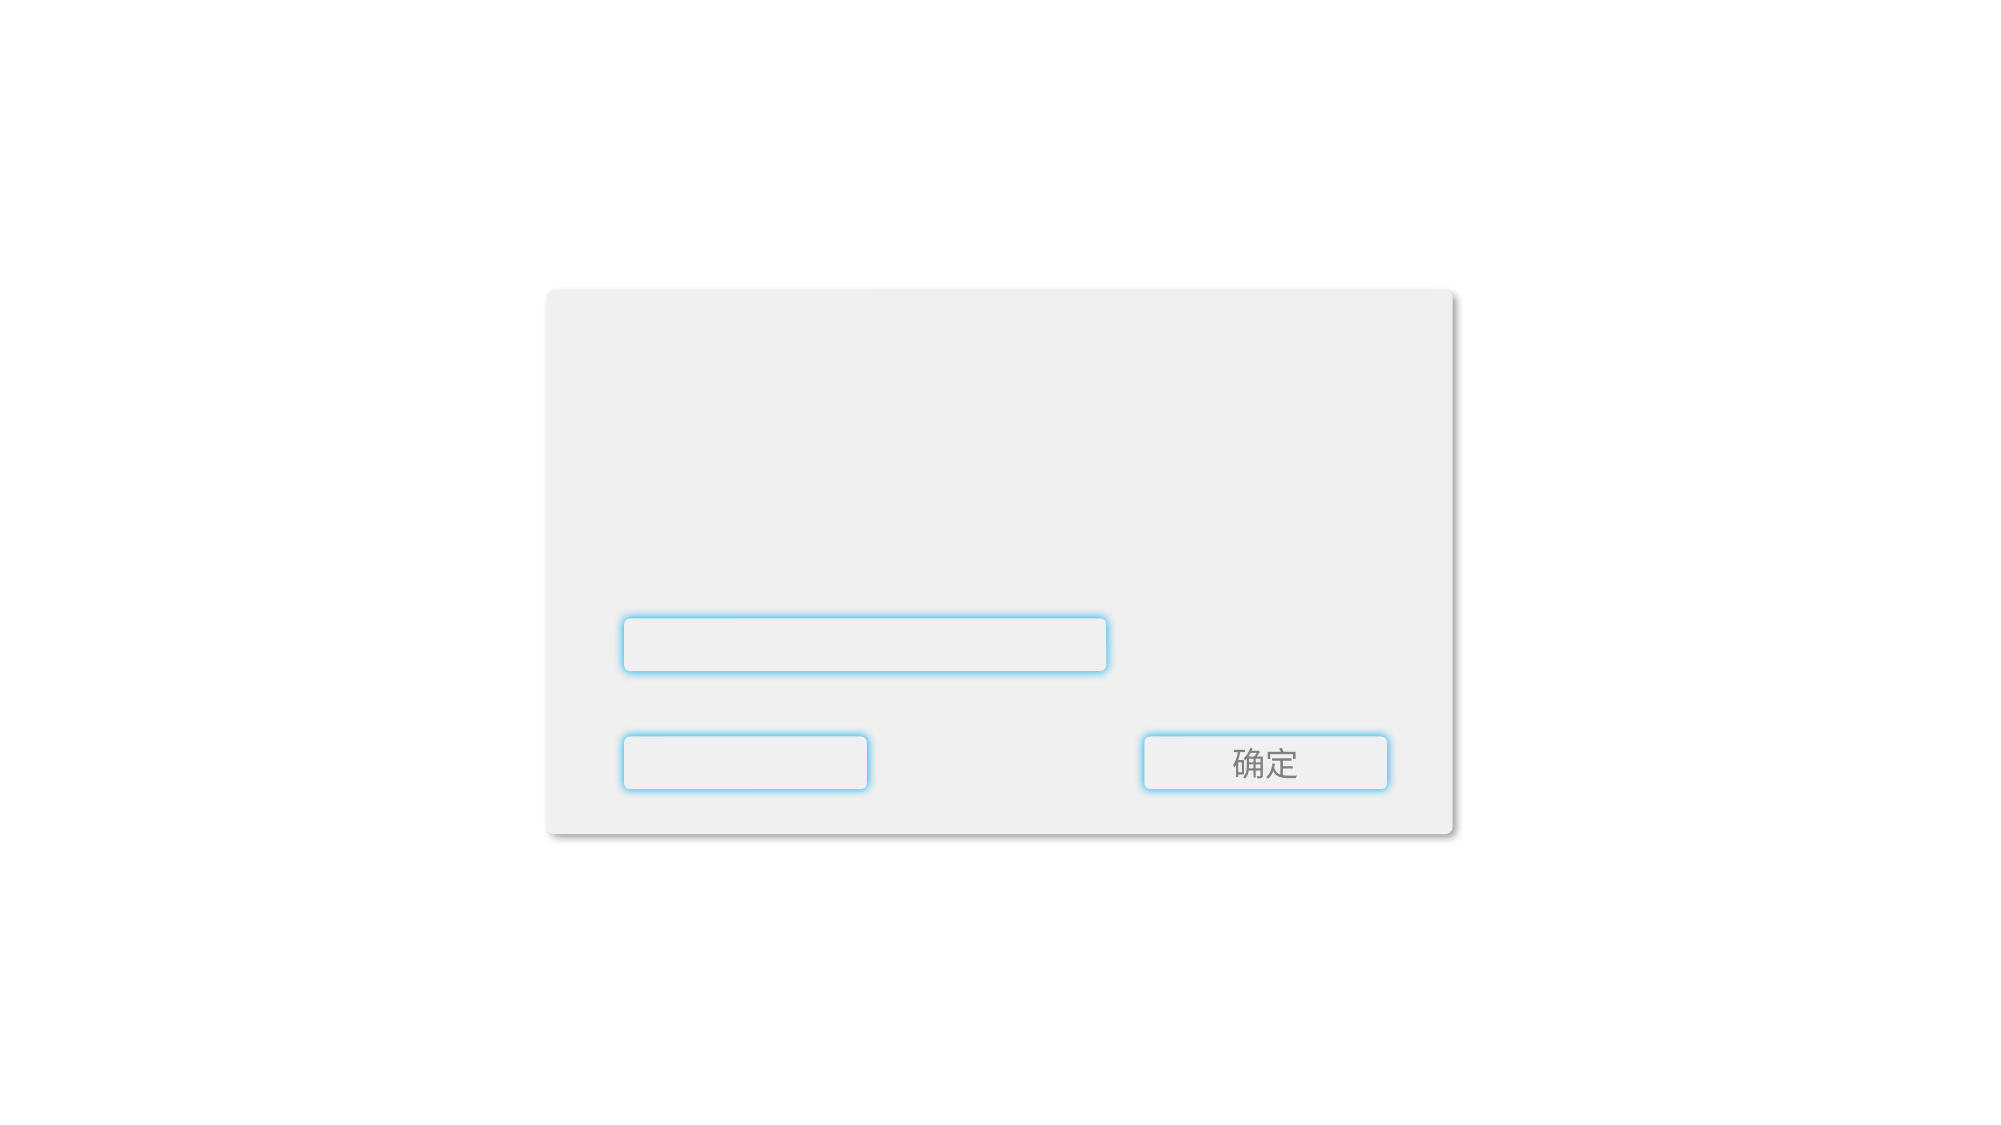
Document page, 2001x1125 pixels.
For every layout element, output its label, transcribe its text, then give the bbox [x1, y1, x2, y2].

text_box 确定 [1143, 735, 1389, 791]
text_box [623, 617, 1108, 673]
text_box [623, 735, 869, 791]
text_box [546, 289, 1454, 836]
